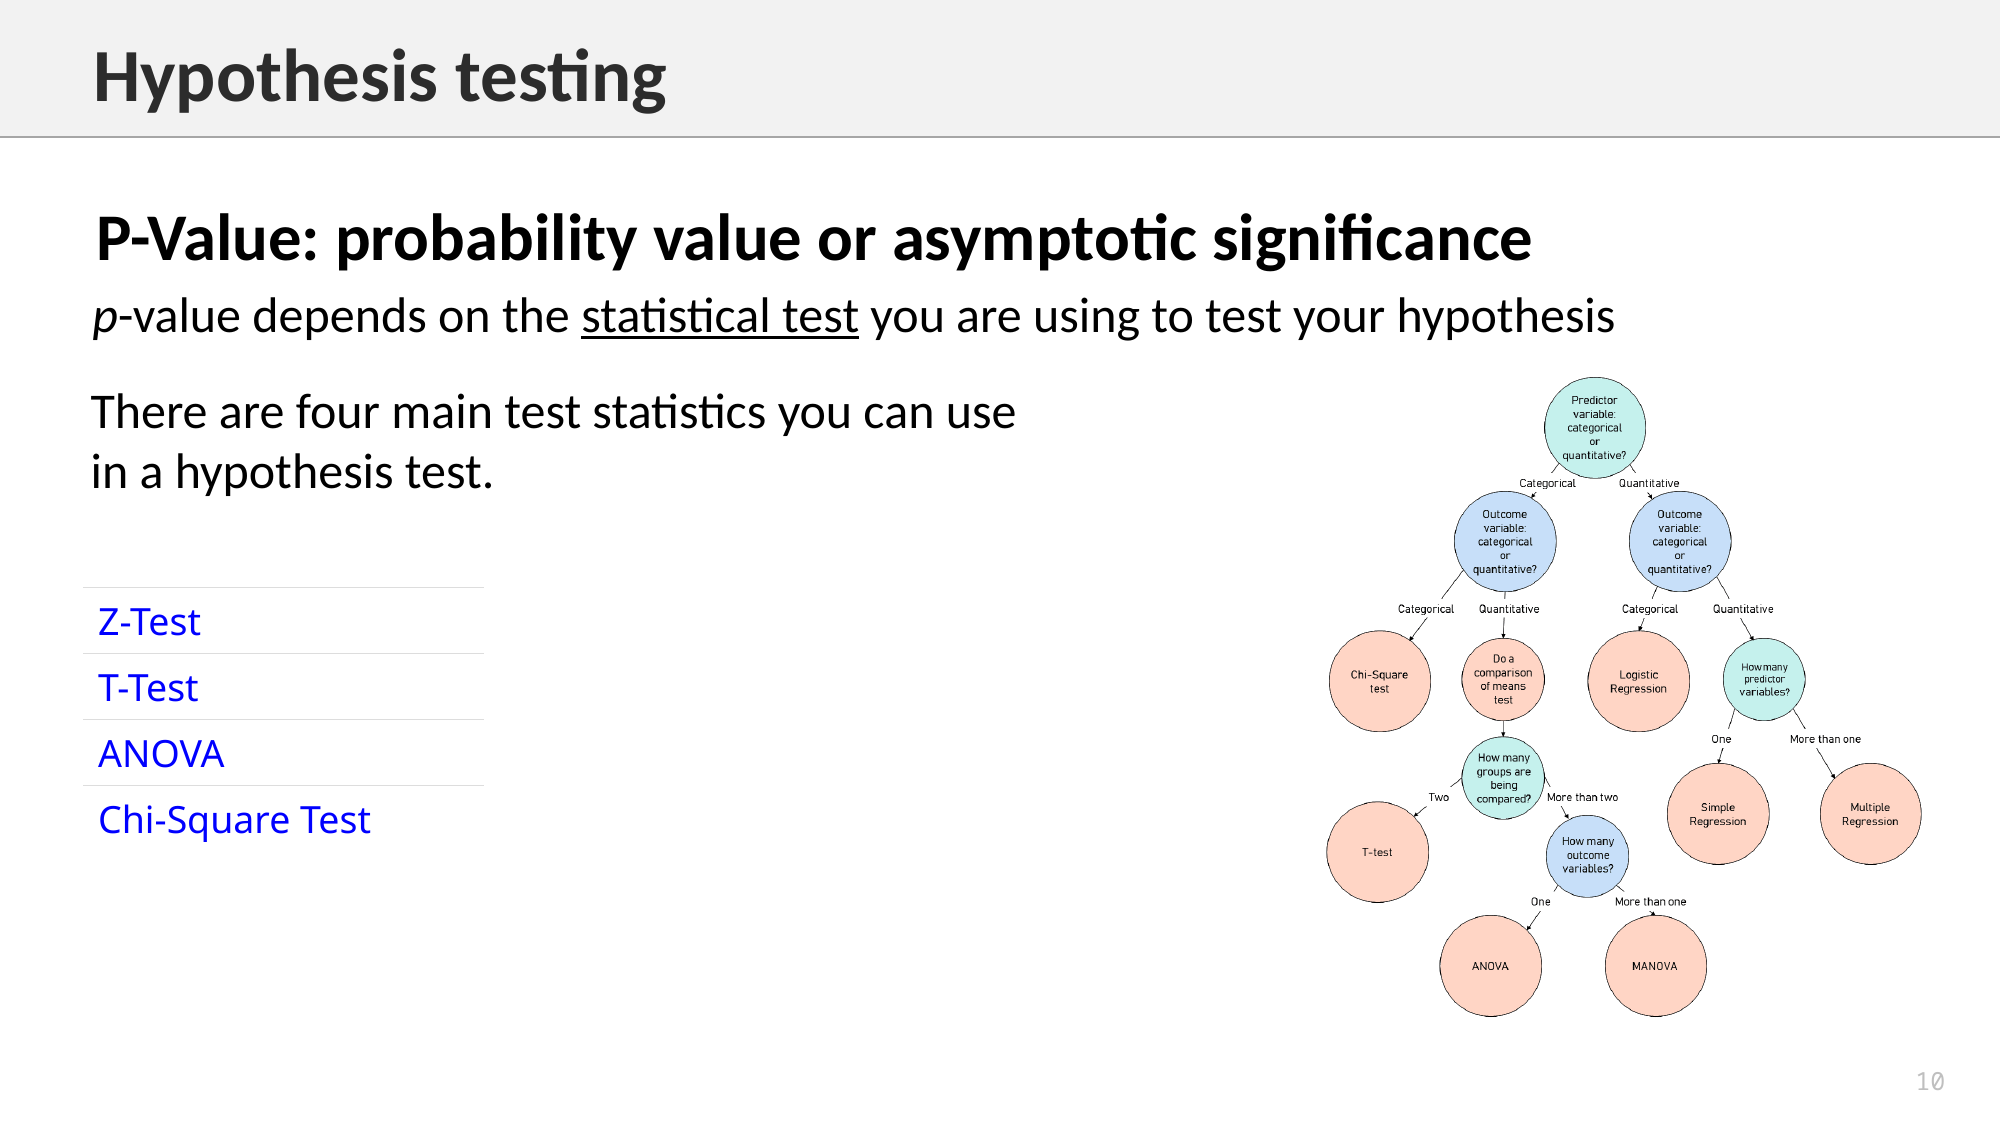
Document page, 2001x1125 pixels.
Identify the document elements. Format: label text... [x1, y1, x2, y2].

text_box P-Value: probability value or asymptotic significance [81, 186, 1627, 275]
text_box There are four main test statistics you can use in a hypothesis test. [75, 371, 1077, 597]
table_cell T-Test [83, 654, 484, 719]
text_box p-value depends on the statistical test you are using to test your hypothesis [77, 275, 1838, 350]
table_cell ANOVA [83, 720, 484, 785]
table_cell Chi-Square Test [83, 786, 484, 852]
text_box Hypothesis testing [78, 19, 1863, 124]
table_header Z-Test [83, 588, 484, 653]
picture [1314, 369, 1938, 1032]
